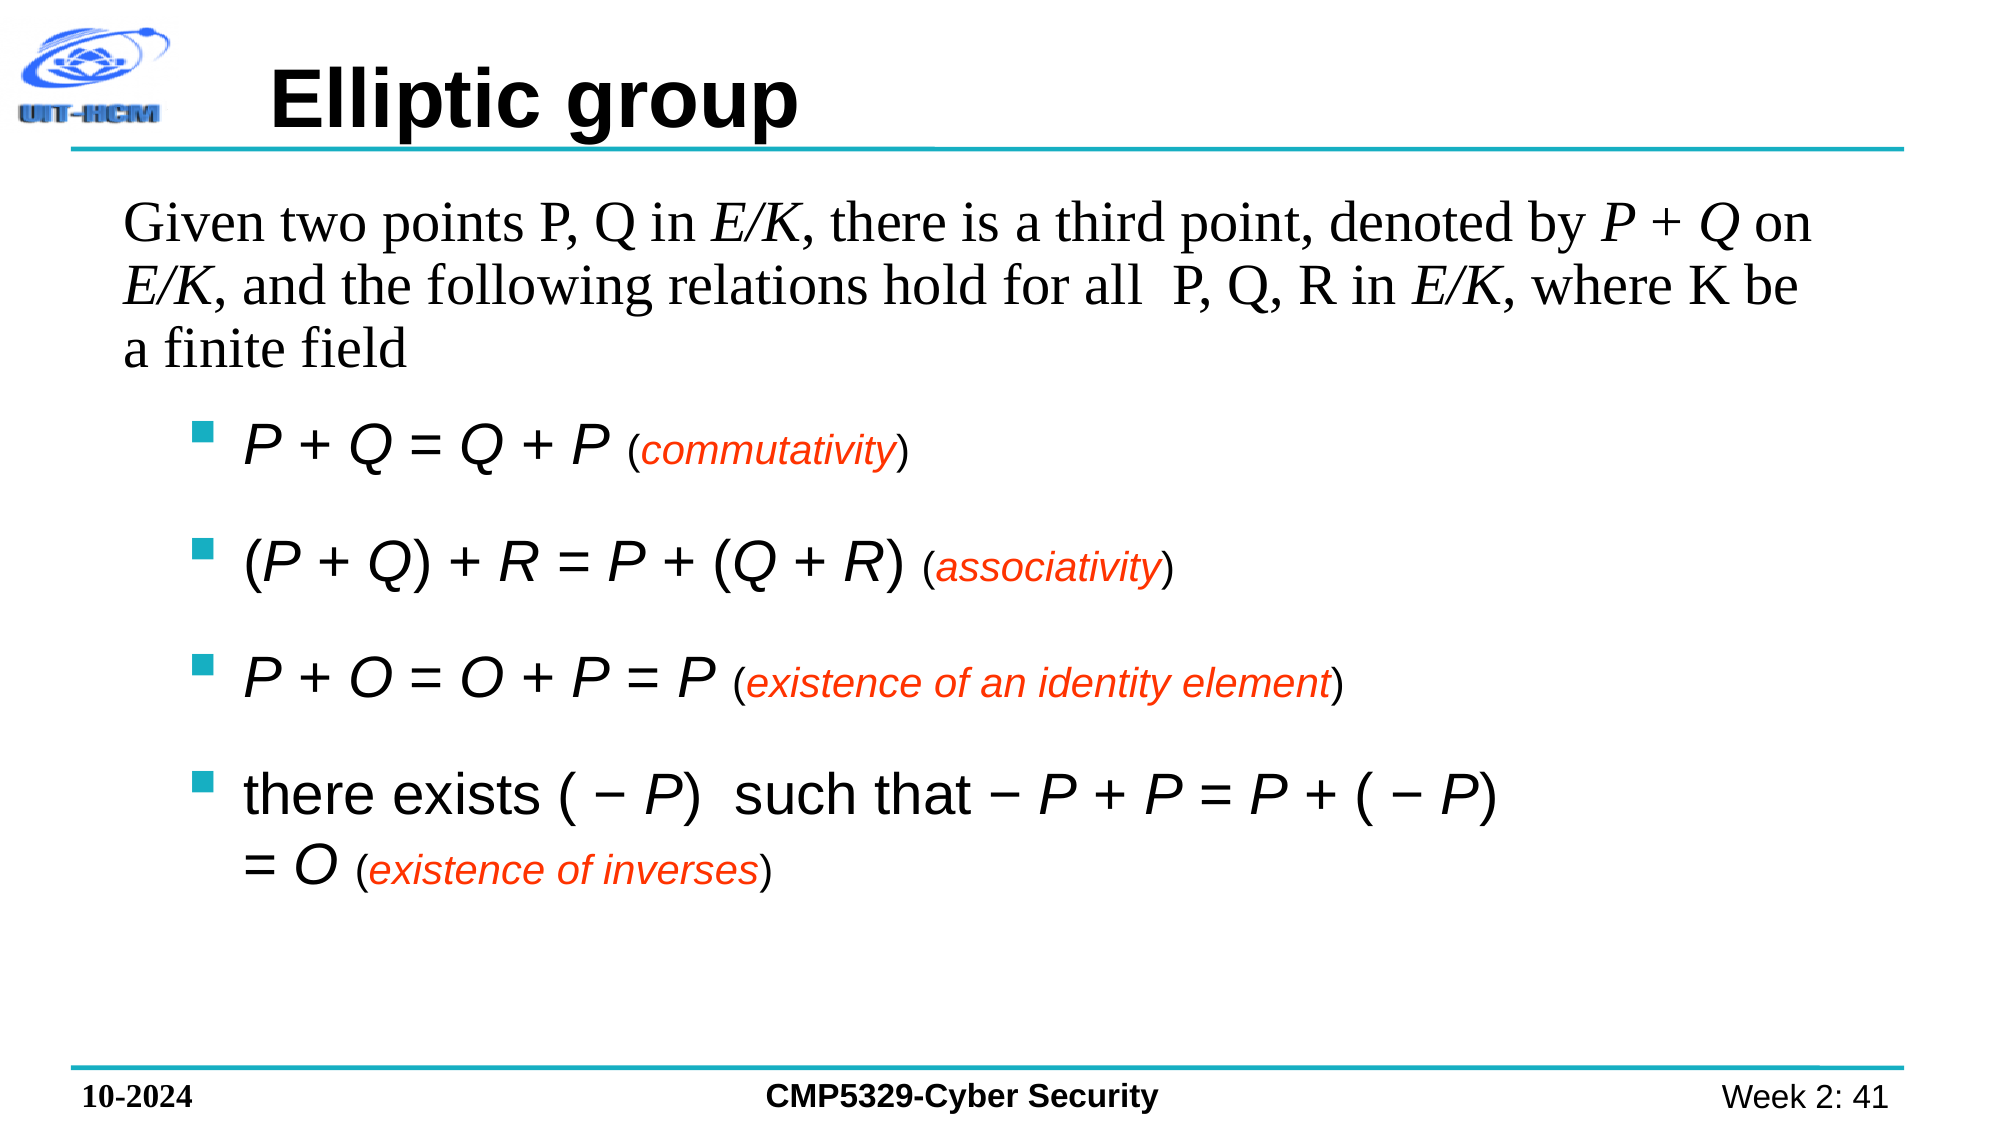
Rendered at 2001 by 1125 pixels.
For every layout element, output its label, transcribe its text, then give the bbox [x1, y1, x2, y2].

list P + Q = Q + P (commutativity) (P + Q) + R = P + (Q + R) (associativity) P + O = O + P = P (existence of an identity element) there exists ( − P) such that − P + P = P + ( − P) = O (existence of inverses) [171, 487, 1522, 941]
text_box Given two points P, Q in E/K, there is a third point, denoted by P + Q on E/K, and the following relations hold for all P, Q, R in E/K, where K be a finite field [108, 184, 1829, 487]
picture [0, 16, 189, 133]
title Elliptic group [267, 0, 1473, 184]
